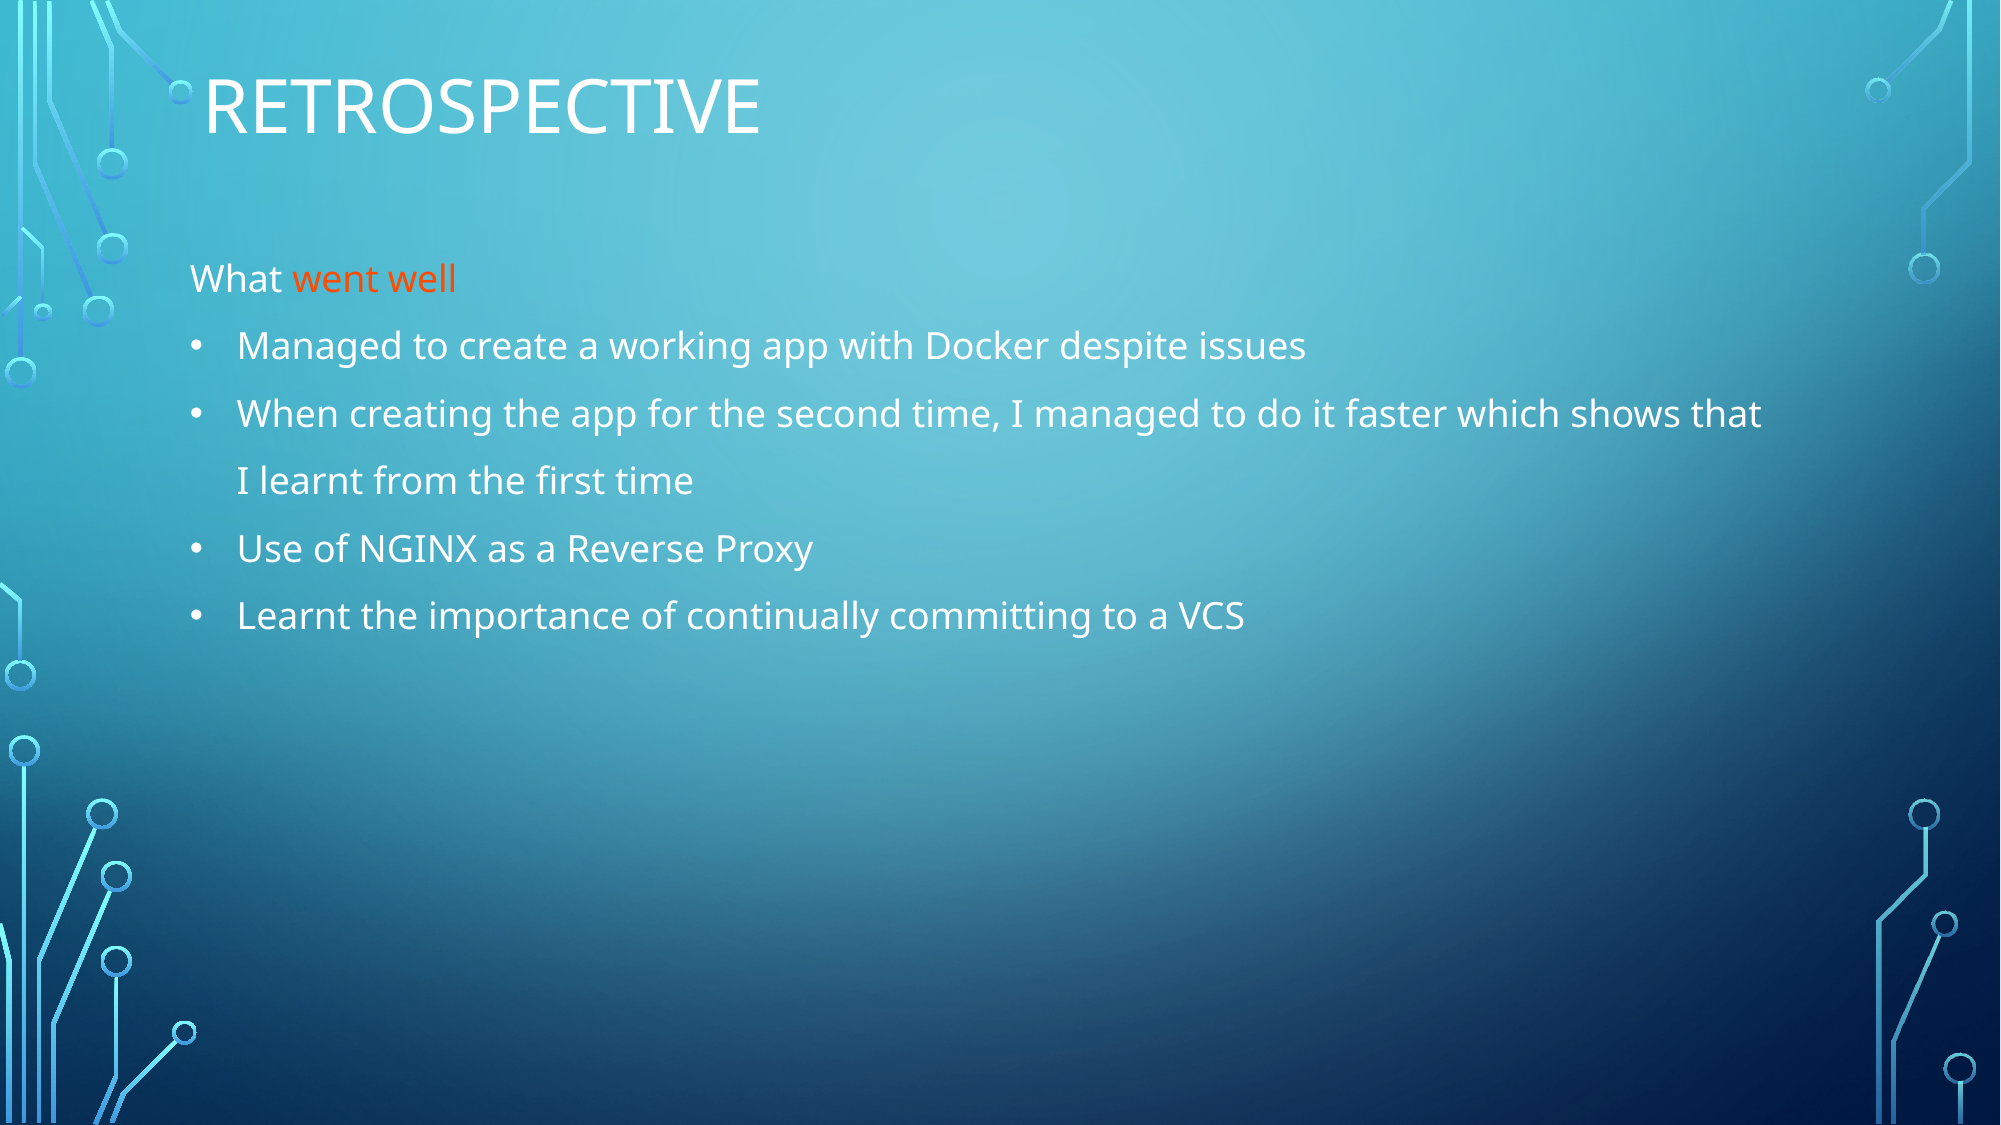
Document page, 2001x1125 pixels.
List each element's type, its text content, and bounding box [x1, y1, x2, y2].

text_box What went well Managed to create a working app with Docker despite issues When creating the app for the second time, I managed to do it faster which shows that I learnt from the first time Use of NGINX as a Reverse Proxy Learnt the importance of continually committing to a VCS [174, 224, 1800, 713]
title Retrospective [200, 7, 1088, 198]
